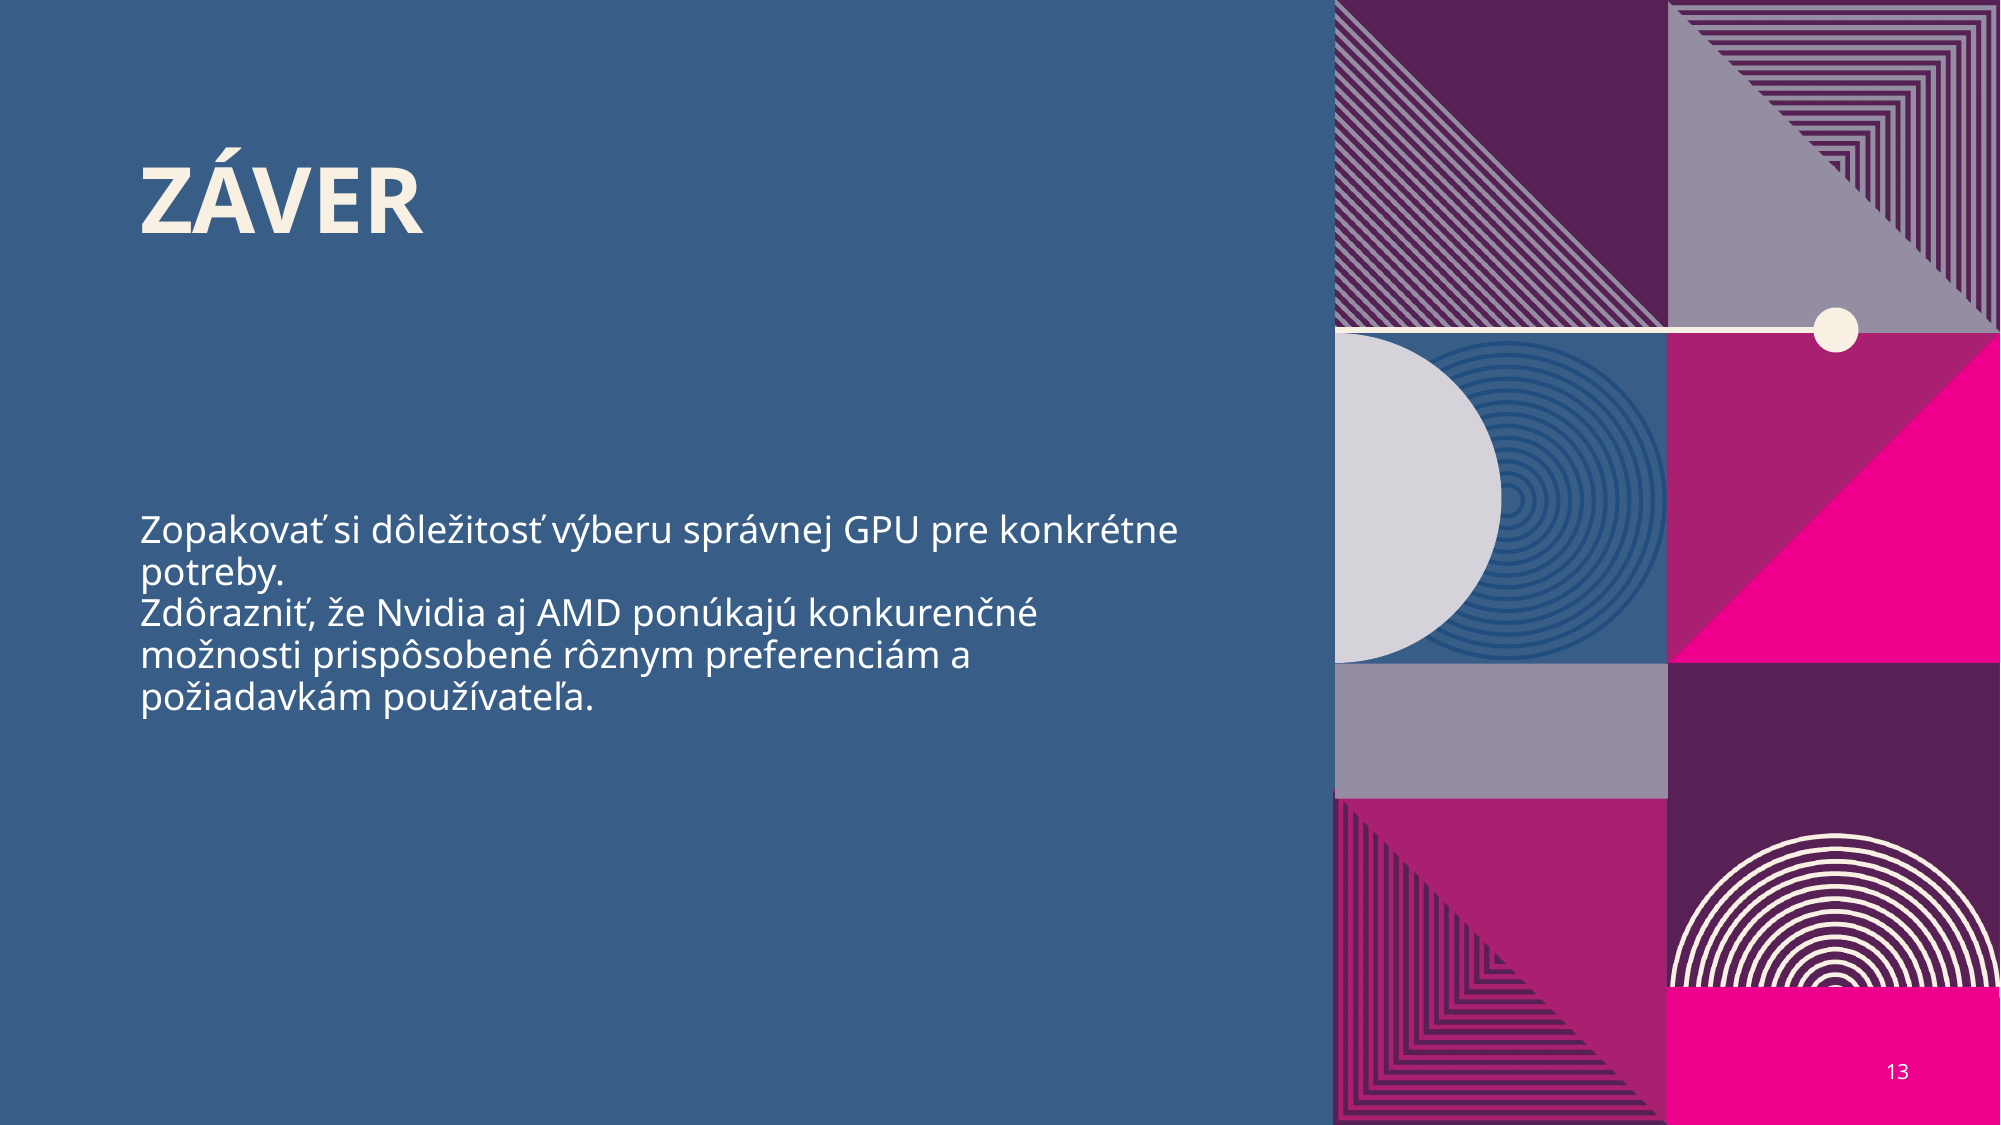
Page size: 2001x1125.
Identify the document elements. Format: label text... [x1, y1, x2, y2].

picture [1333, 791, 1667, 1125]
slide_number 13 [1849, 1042, 1925, 1103]
list Zopakovať si dôležitosť výberu správnej GPU pre konkrétne potreby. Zdôrazniť, že Nvidia aj AMD ponúkajú konkurenčné možnosti prispôsobené rôznym preferenciám a požiadavkám používateľa. [125, 501, 1208, 1043]
picture [1335, 0, 2001, 333]
picture [1669, 833, 2001, 998]
title Záver [125, 146, 1206, 474]
